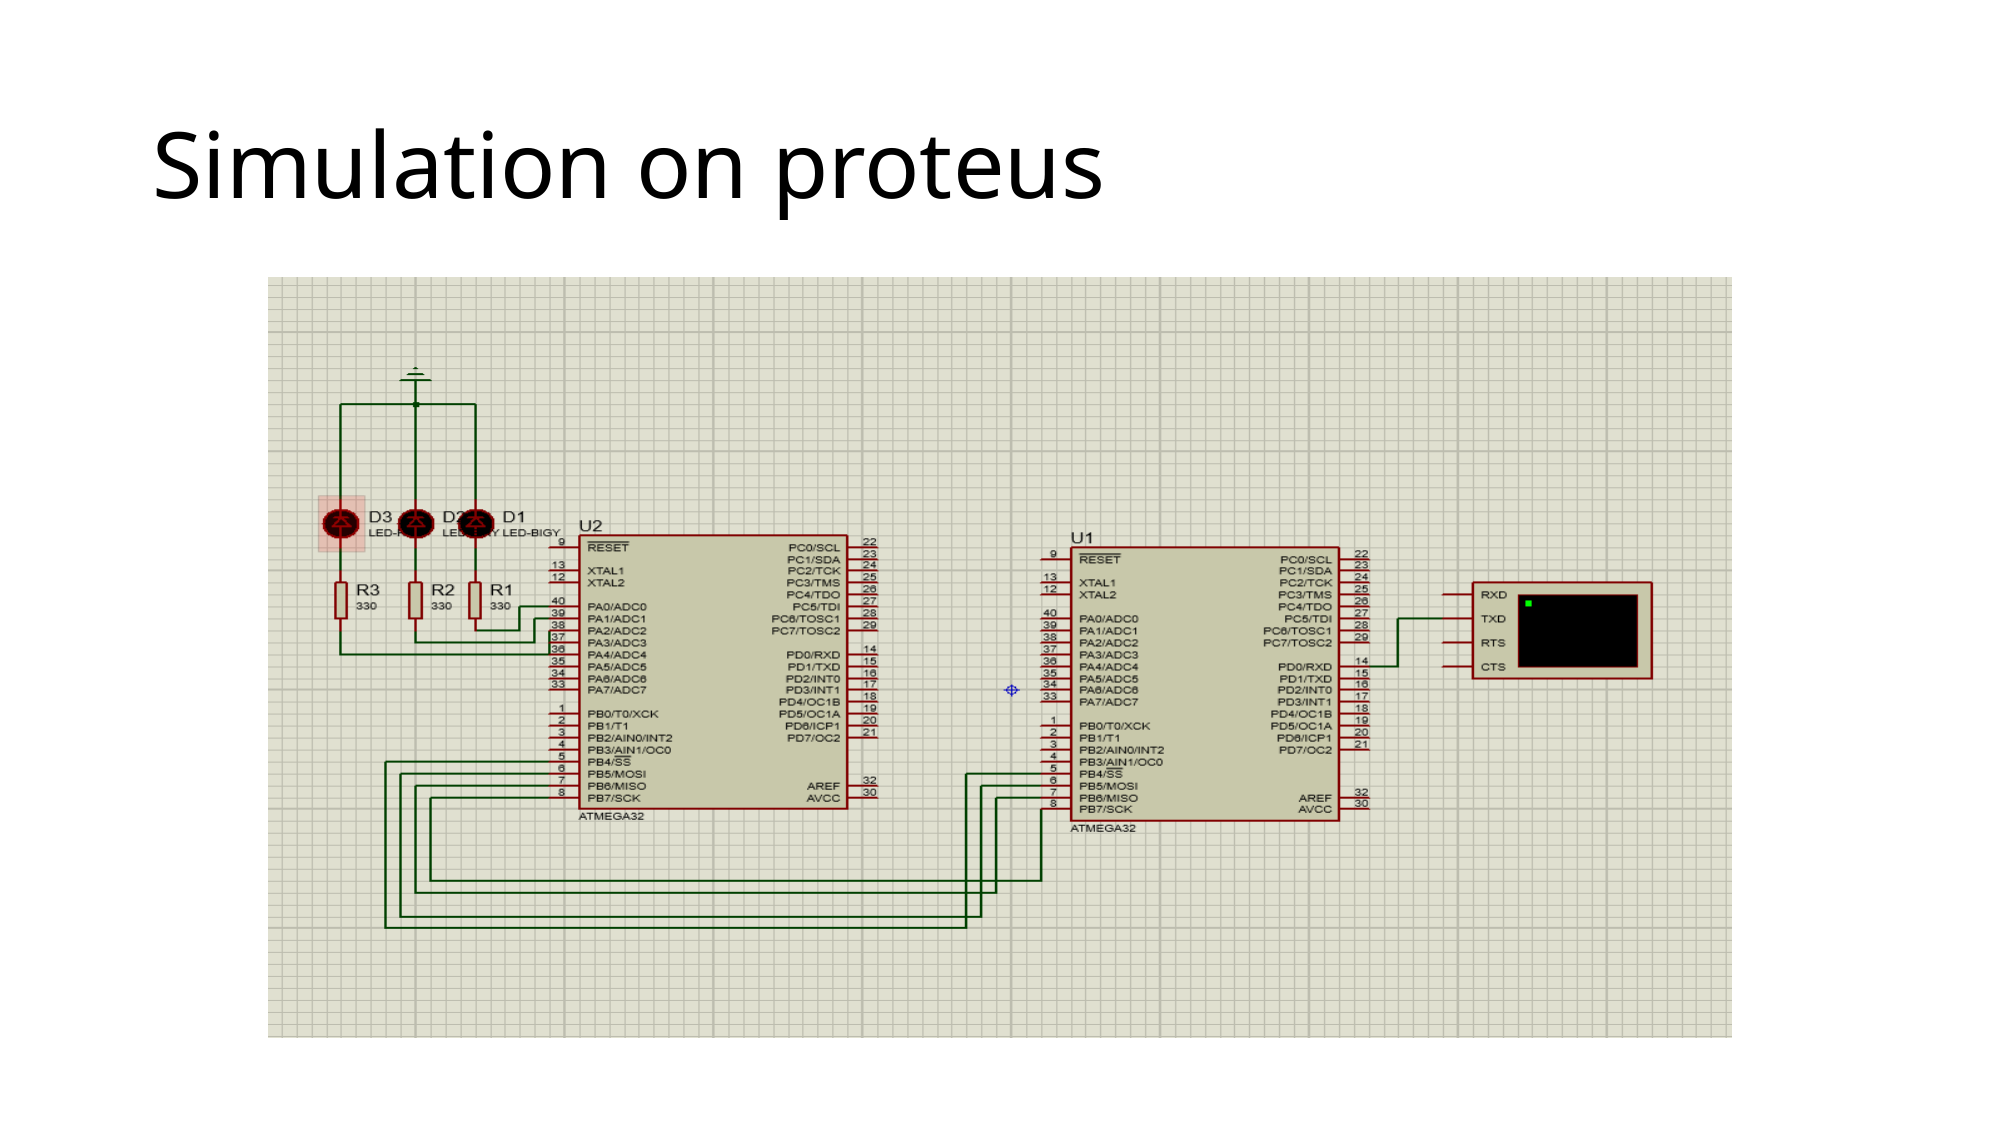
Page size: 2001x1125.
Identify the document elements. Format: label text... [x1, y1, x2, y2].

picture [268, 277, 1732, 1038]
title Simulation on proteus [137, 59, 1863, 278]
